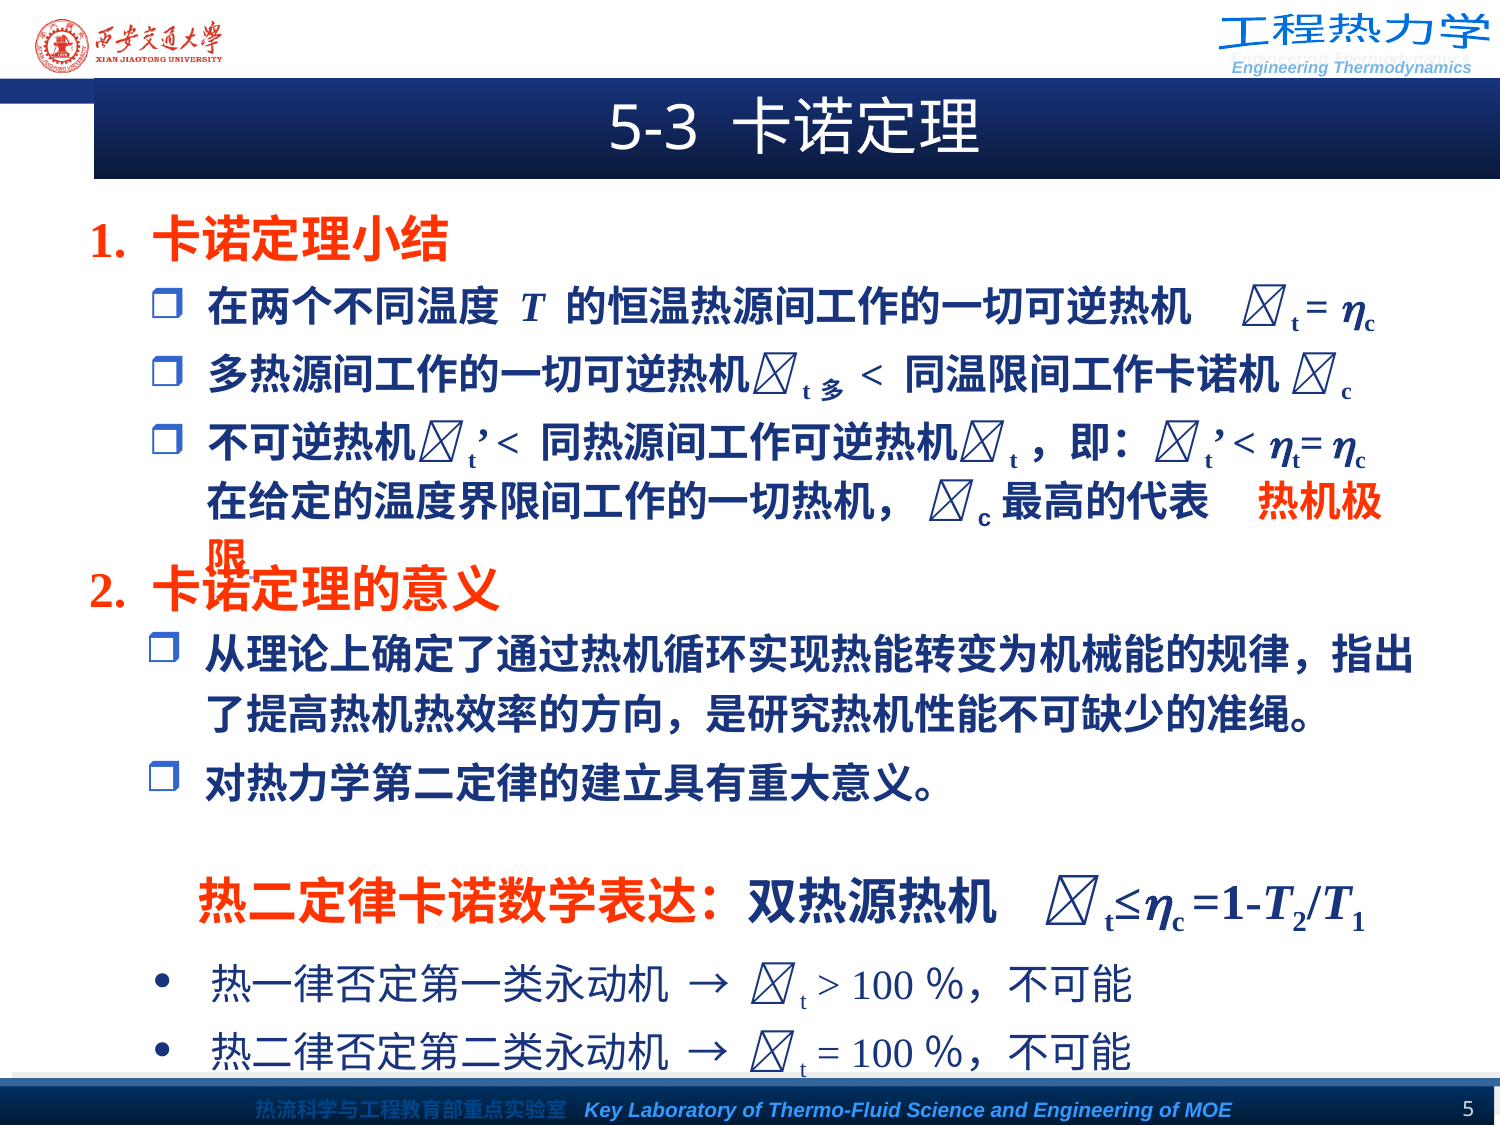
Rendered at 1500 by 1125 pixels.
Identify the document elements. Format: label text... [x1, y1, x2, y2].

text_box 从理论上确定了通过热机循环实现热能转变为机械能的规律，指出了提高热机热效率的方向，是研究热机性能不可缺少的准绳。 对热力学第二定律的建立具有重大意义。 [130, 610, 1438, 814]
text_box 热一律否定第一类永动机 → t > 100％，不可能 热二律否定第二类永动机 → t = 100％，不可能 [140, 938, 1373, 1090]
text_box 在两个不同温度 T 的恒温热源间工作的一切可逆热机 t = c 多热源间工作的一切可逆热机t多 < 同温限间工作卡诺机 c 不可逆热机t’ < 同热源间工作可逆热机t，即：t’ < t= c [134, 260, 1467, 481]
text_box 在给定的温度界限间工作的一切热机， c最高的代表 热机极限 [192, 467, 1437, 589]
slide_number 5 [1138, 1087, 1490, 1119]
text_box 1. 卡诺定理小结 [74, 199, 1400, 275]
picture [35, 19, 222, 73]
text_box 2. 卡诺定理的意义 [74, 549, 1400, 625]
text_box 热二定律卡诺数学表达：双热源热机 t≤c =1-T2/T1 [182, 827, 1473, 945]
text_box 5-3 卡诺定理 [93, 79, 1500, 170]
